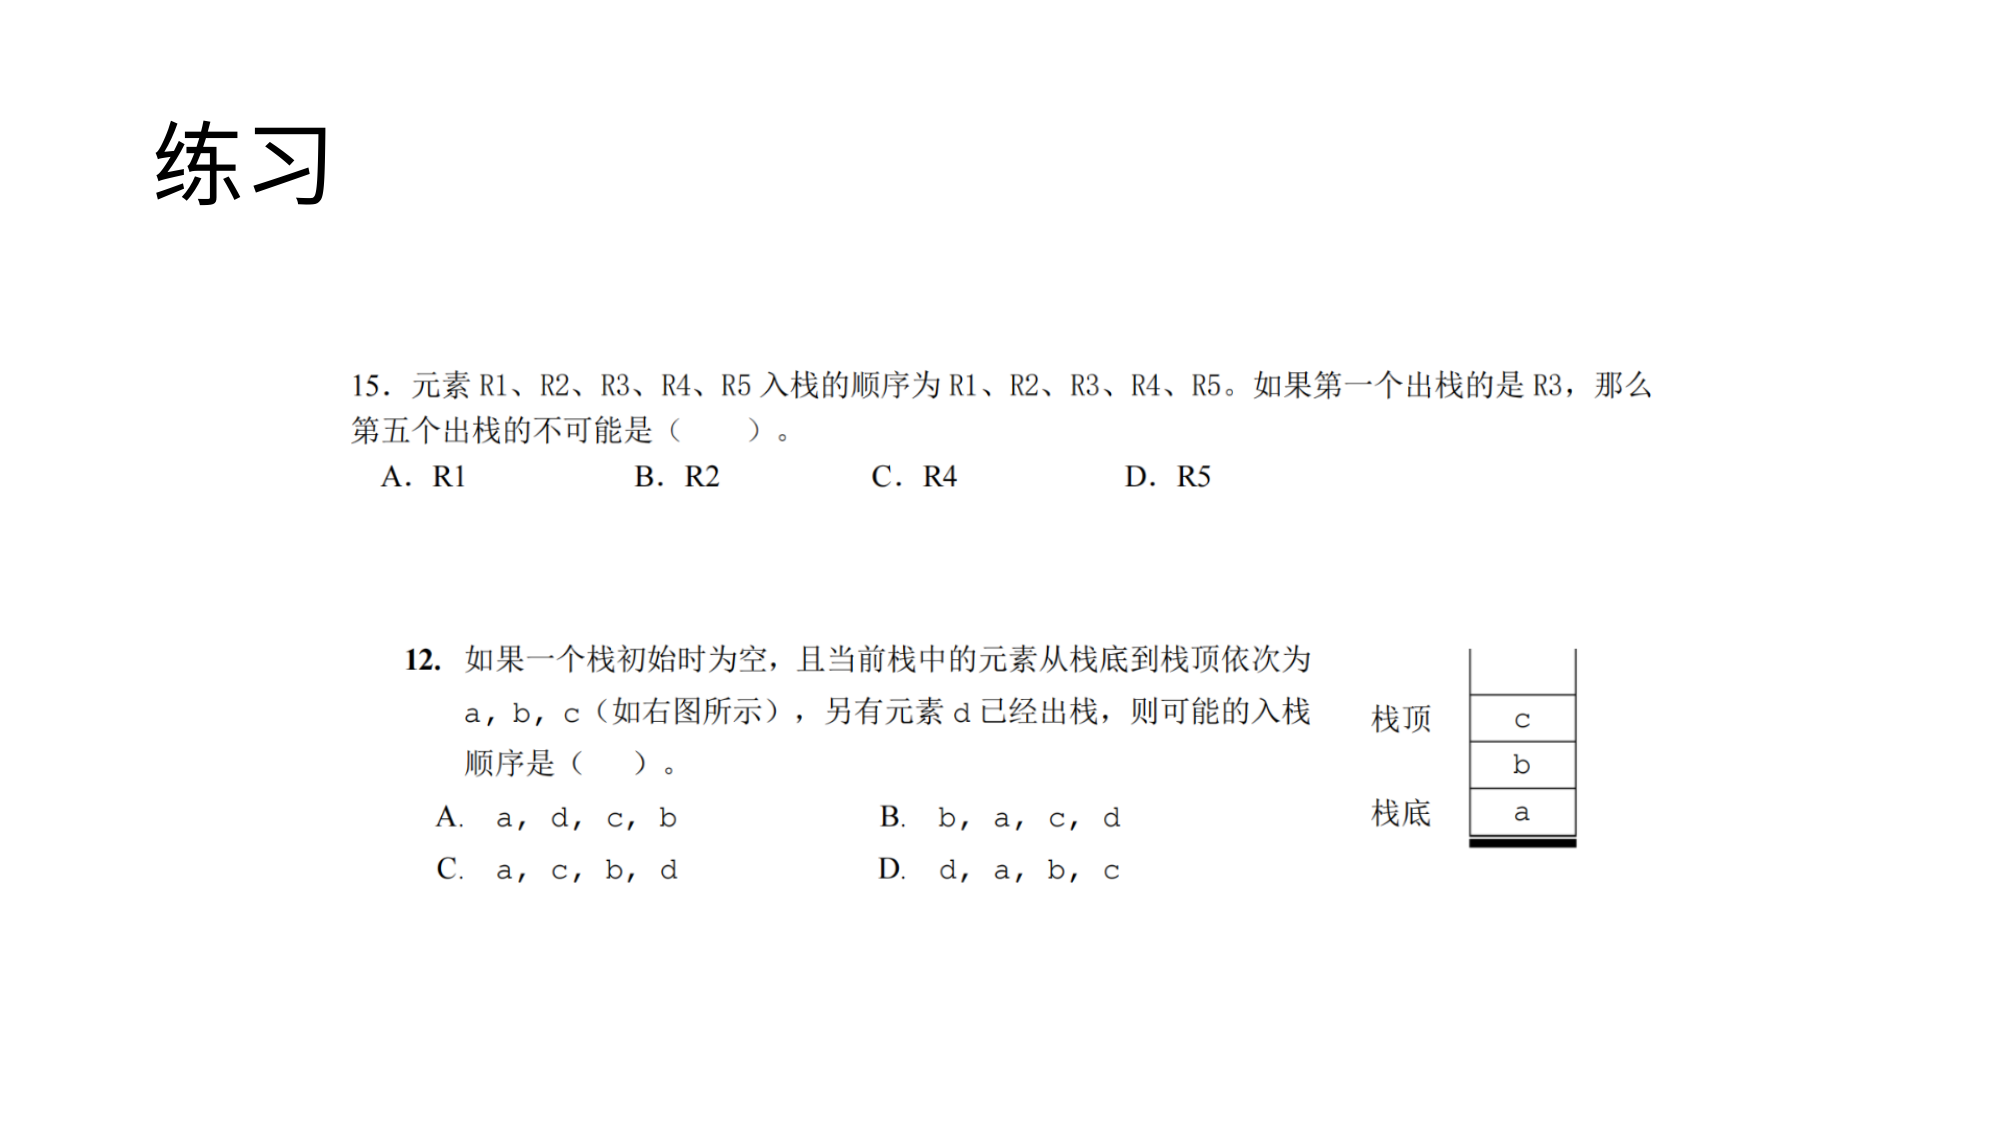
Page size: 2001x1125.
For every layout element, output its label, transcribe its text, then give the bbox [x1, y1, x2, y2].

title 练习 [137, 59, 1863, 278]
picture [325, 345, 1674, 521]
picture [391, 631, 1609, 906]
